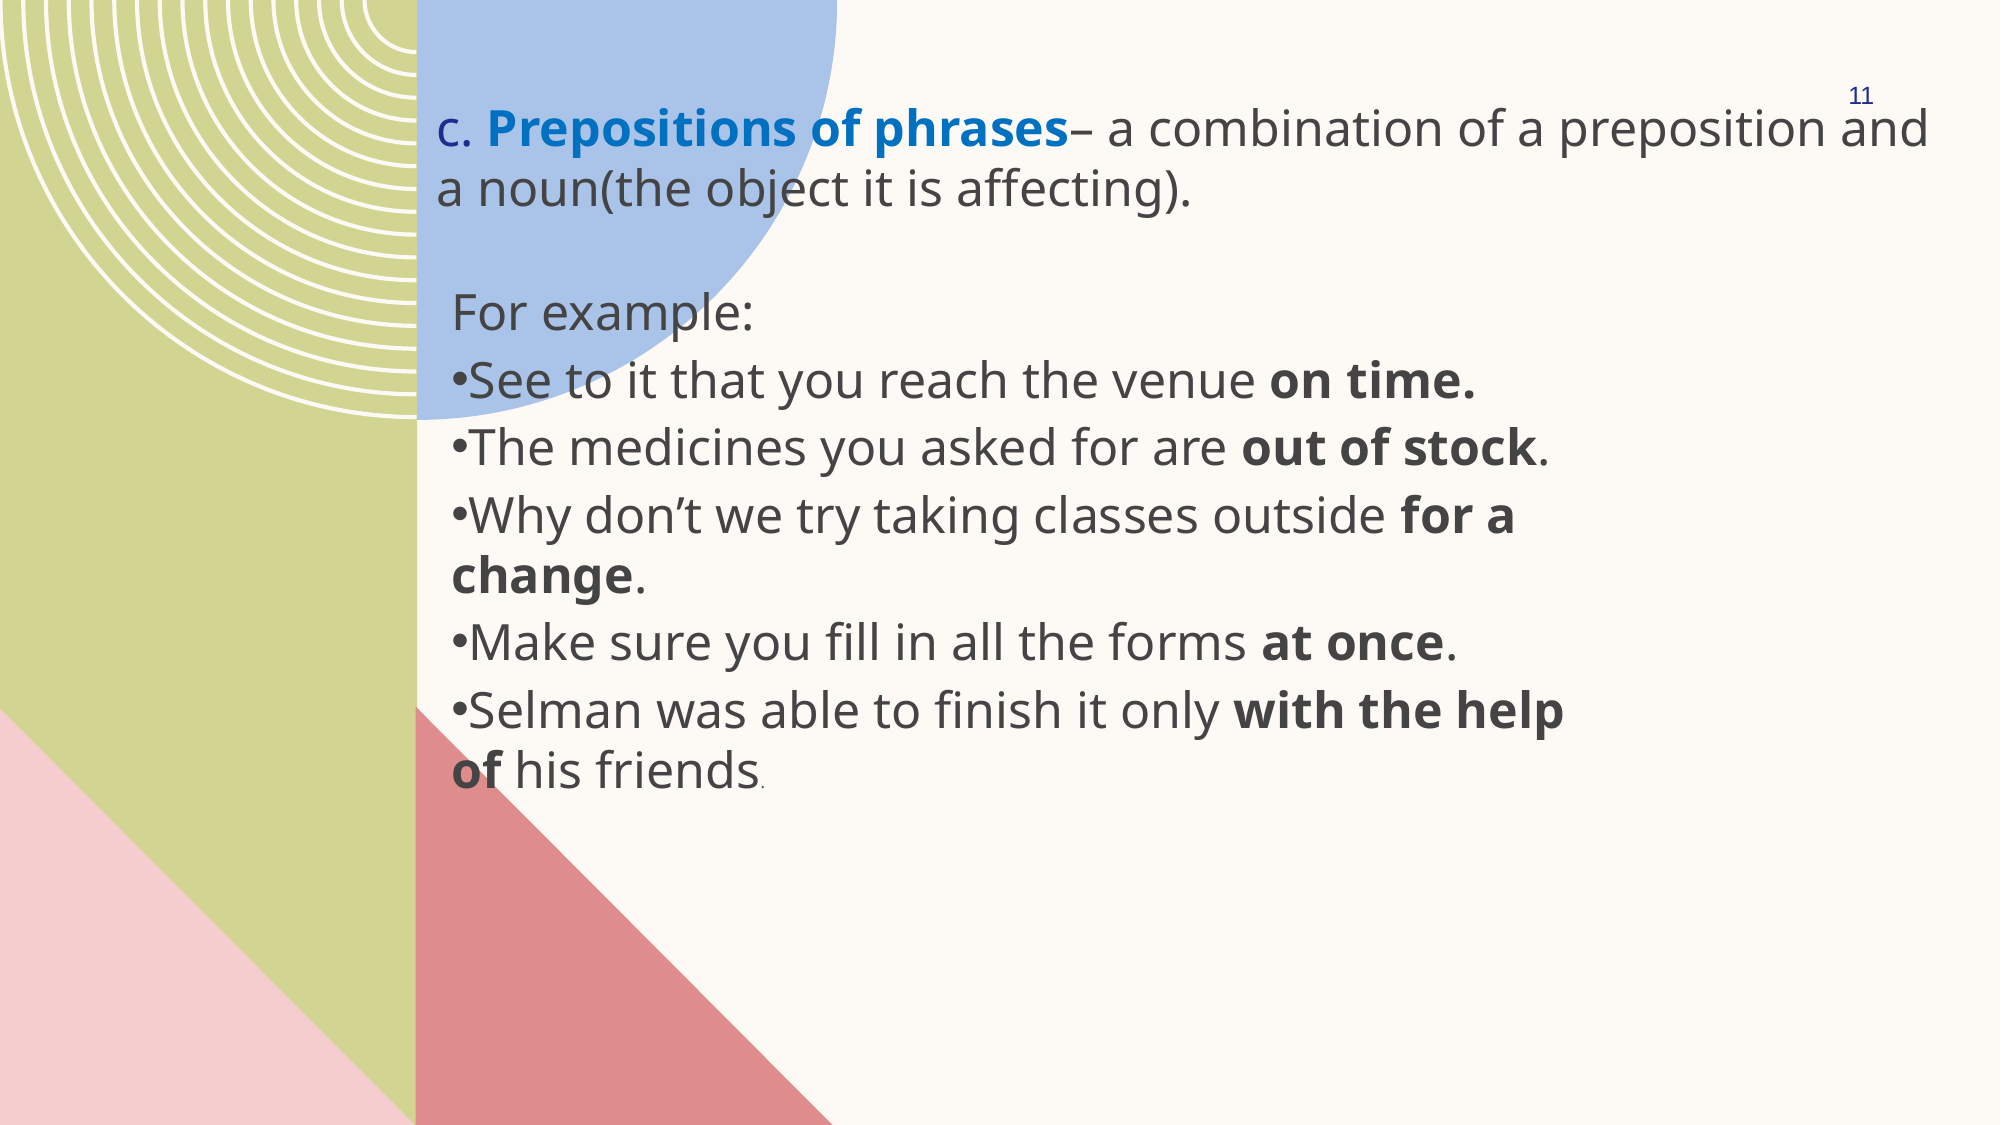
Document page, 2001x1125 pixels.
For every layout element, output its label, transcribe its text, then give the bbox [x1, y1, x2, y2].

list For example: See to it that you reach the venue on time. The medicines you asked for are out of stock. Why don’t we try taking classes outside for a change. Make sure you fill in all the forms at once. Selman was able to finish it only with the help of his friends. [436, 273, 1685, 794]
list c. Prepositions of phrases– a combination of a preposition and a noun(the object it is affecting). [436, 40, 1933, 274]
